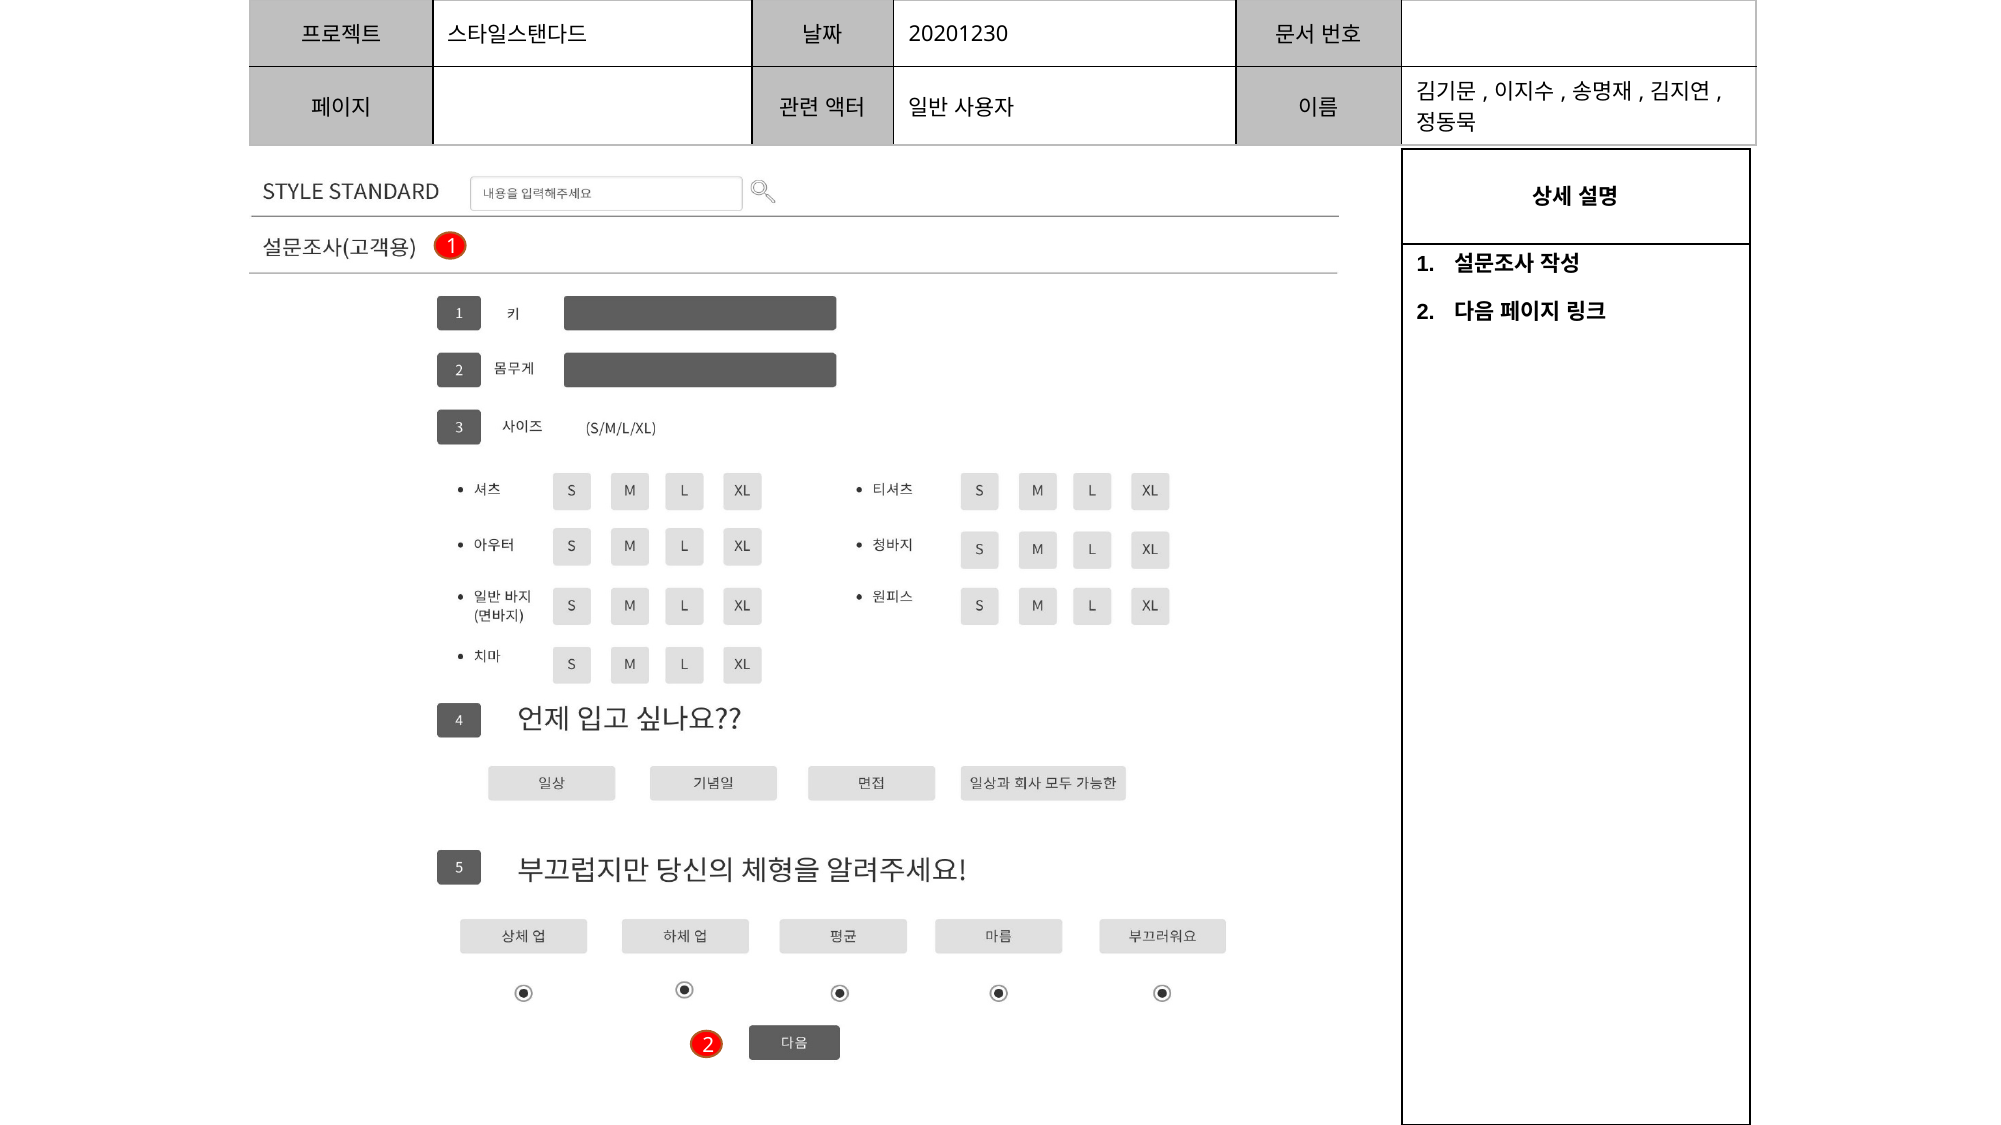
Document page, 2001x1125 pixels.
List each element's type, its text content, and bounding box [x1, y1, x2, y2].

table_cell 관련 액터 [753, 67, 893, 144]
table_cell 페이지 [251, 67, 432, 144]
table_header [1402, 1, 1755, 66]
table_header 문서 번호 [1237, 1, 1401, 66]
table_cell 김기문,이지수,송명재,김지연,정동묵 [1402, 67, 1755, 144]
table_header 상세 설명 [1403, 150, 1749, 243]
table_cell [434, 67, 751, 144]
table_cell 일반 사용자 [894, 67, 1235, 144]
table_cell 이름 [1237, 67, 1401, 144]
table_header 프로젝트 [251, 1, 432, 66]
table_header 20201230 [894, 1, 1235, 66]
picture [249, 170, 1339, 1082]
table_header 날짜 [753, 1, 893, 66]
table_header 스타일스탠다드 [434, 1, 751, 66]
table_cell 설문조사 작성 다음 페이지 링크 [1403, 245, 1749, 1124]
